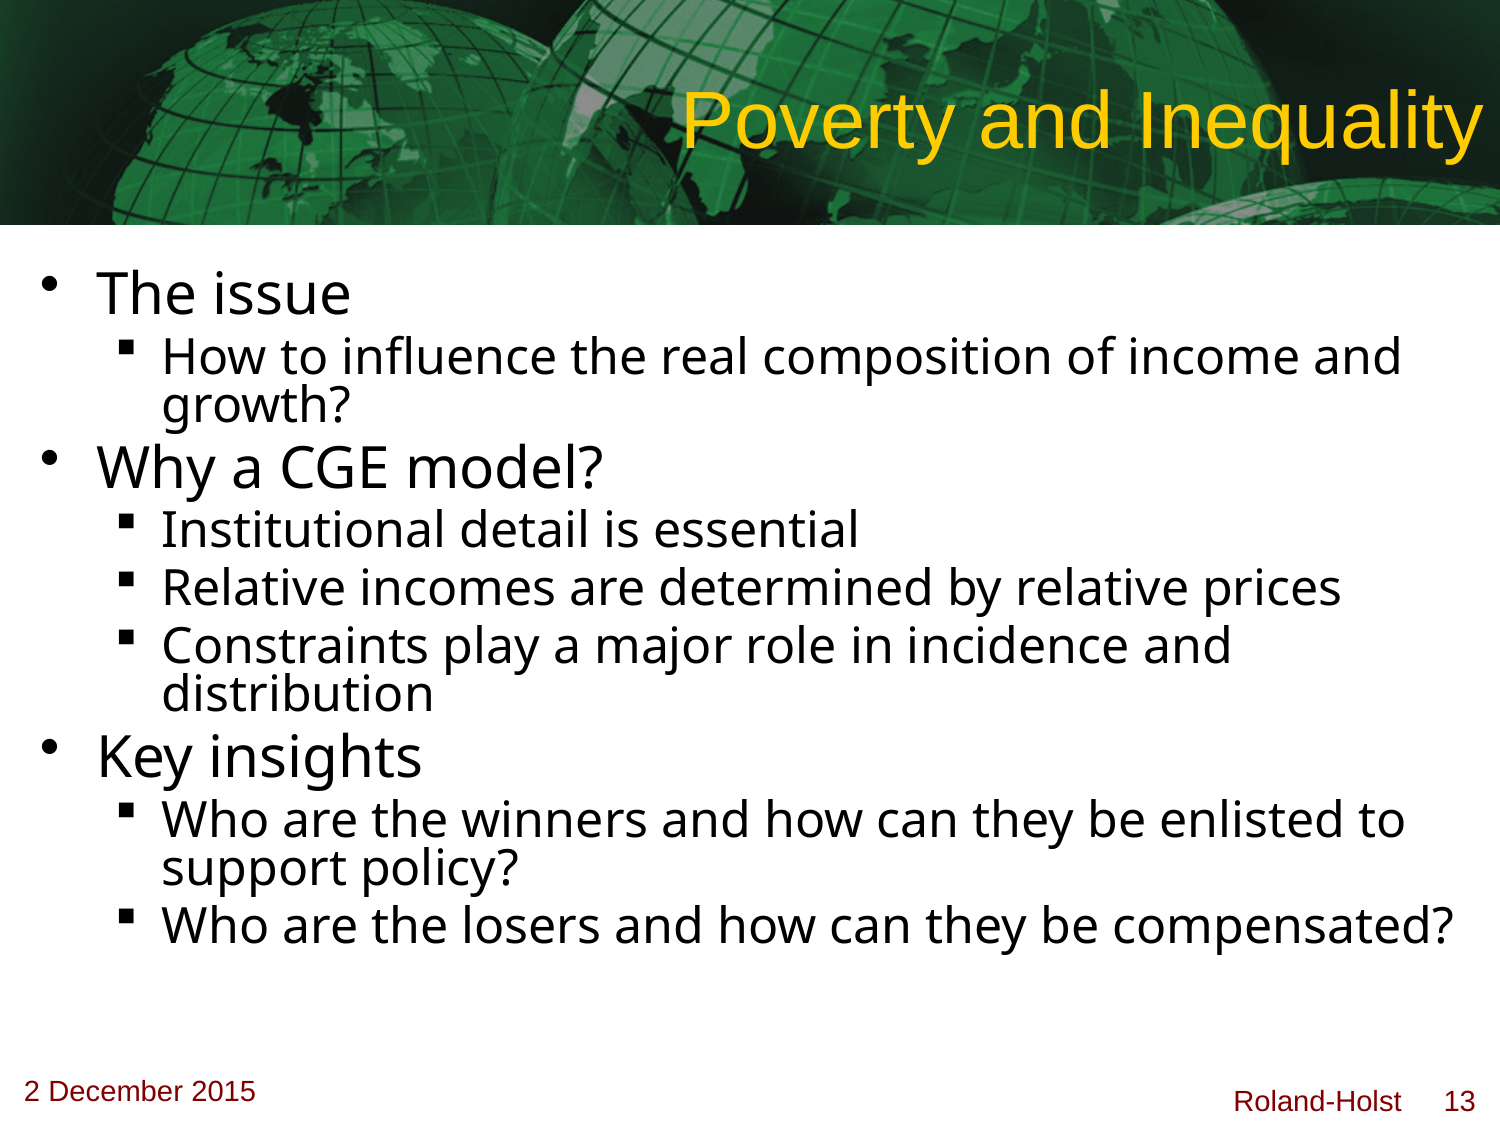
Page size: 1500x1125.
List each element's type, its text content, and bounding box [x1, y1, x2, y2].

picture [0, 0, 1500, 225]
list The issue How to influence the real composition of income and growth? Why a CGE model? Institutional detail is essential Relative incomes are determined by relative prices Constraints play a major role in incidence and distribution Key insights Who are the winners and how can they be enlisted to support policy? Who are the losers and how can they be compensated? [24, 262, 1475, 1063]
title Poverty and Inequality [382, 22, 1500, 211]
